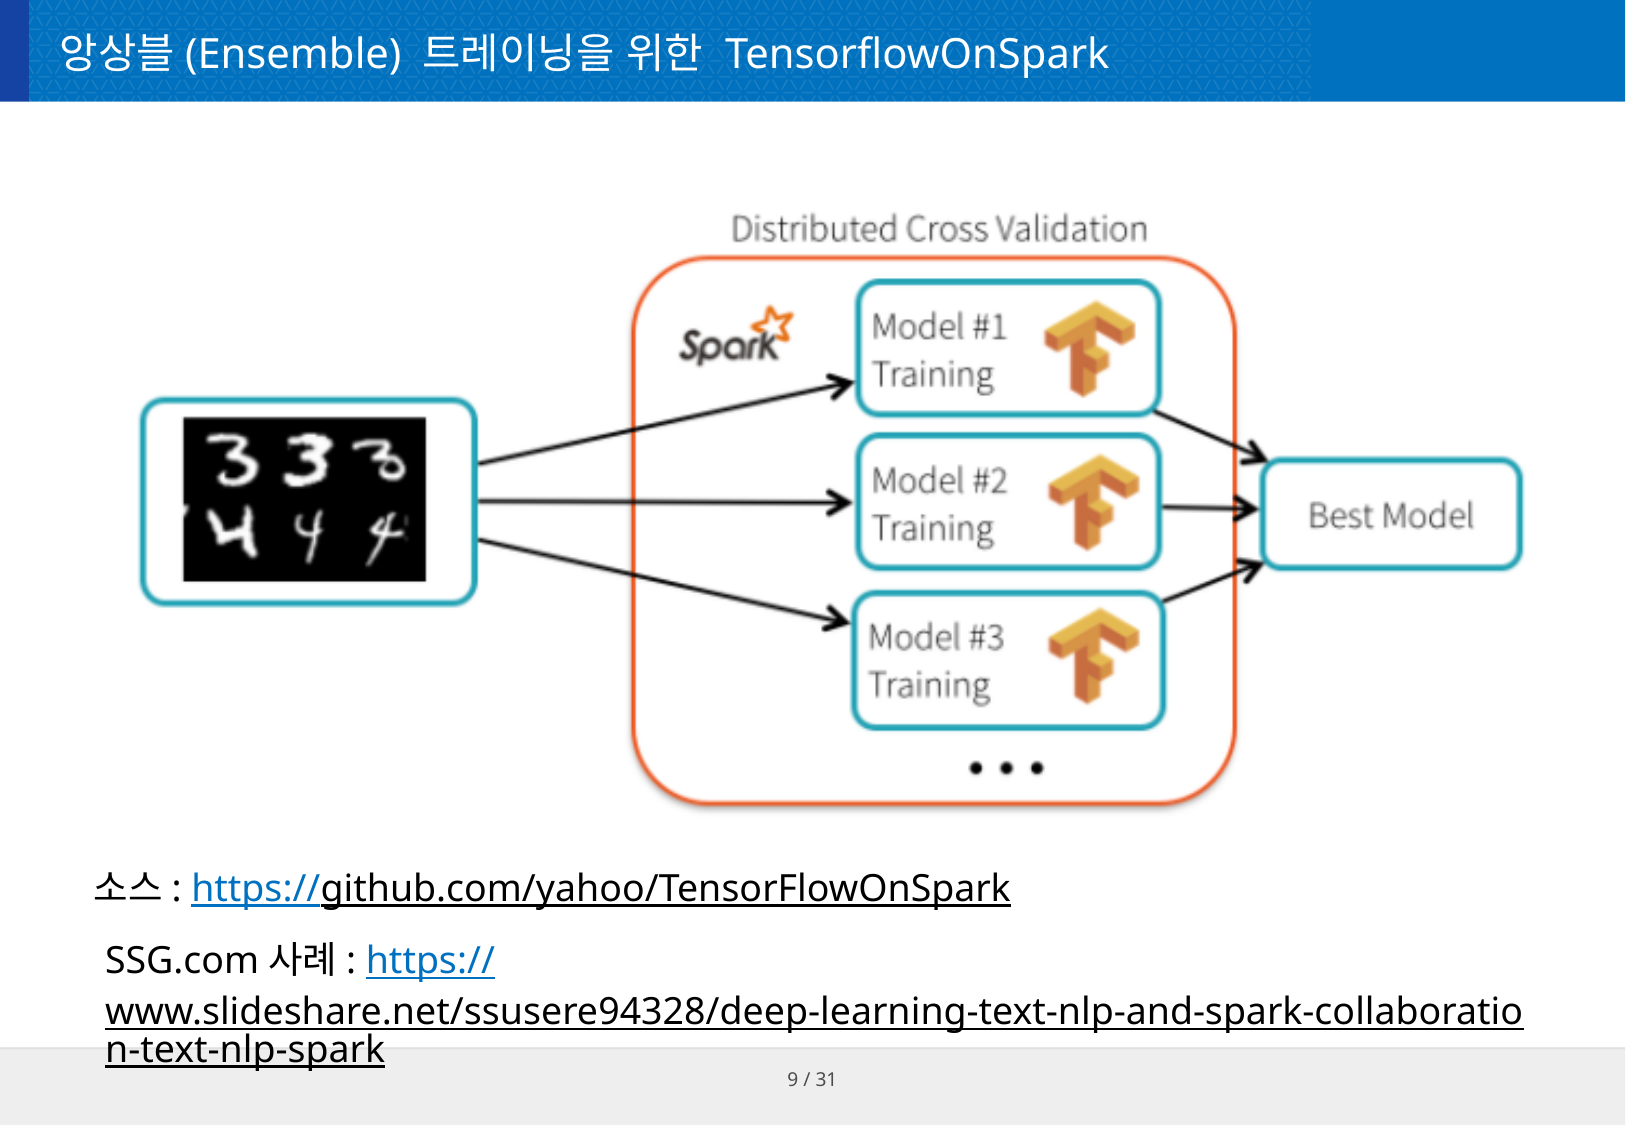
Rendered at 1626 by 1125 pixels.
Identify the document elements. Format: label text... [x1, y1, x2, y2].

picture [0, 0, 1626, 1125]
text_box SSG.com사례: https://www.slideshare.net/ssusere94328/deep-learning-text-nlp-and-spark-collaboration-text-nlp-spark [90, 928, 1549, 1091]
title 앙상블(Ensemble) 트레이닝을 위한 TensorflowOnSpark [44, 19, 1333, 81]
text_box 소스: https://github.com/yahoo/TensorFlowOnSpark [78, 856, 1036, 922]
